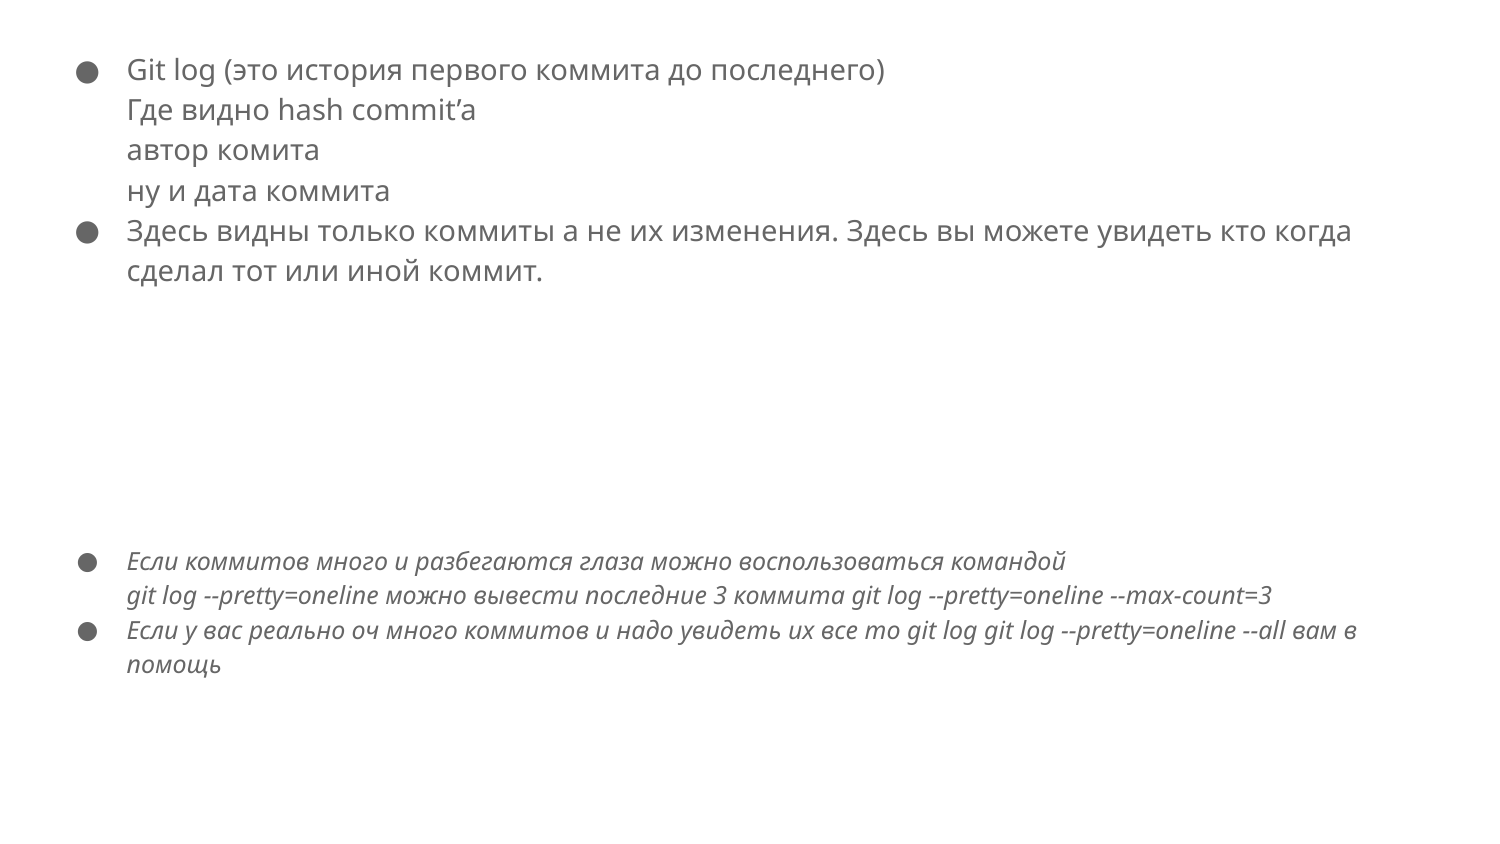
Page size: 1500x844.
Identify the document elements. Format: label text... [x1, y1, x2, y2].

list Git log (это история первого коммита до последнего) Где видно hash commit’a автор комита ну и дата коммита Здесь видны только коммиты а не их изменения. Здесь вы можете увидеть кто когда сделал тот или иной коммит. Если коммитов много и разбегаются глаза можно воспользоваться командой git log --pretty=oneline можно вывести последние 3 коммита git log --pretty=oneline --max-count=3 Если у вас реально оч много коммитов и надо увидеть их все то git log git log --pretty=oneline --all вам в помощь [36, 31, 1437, 813]
